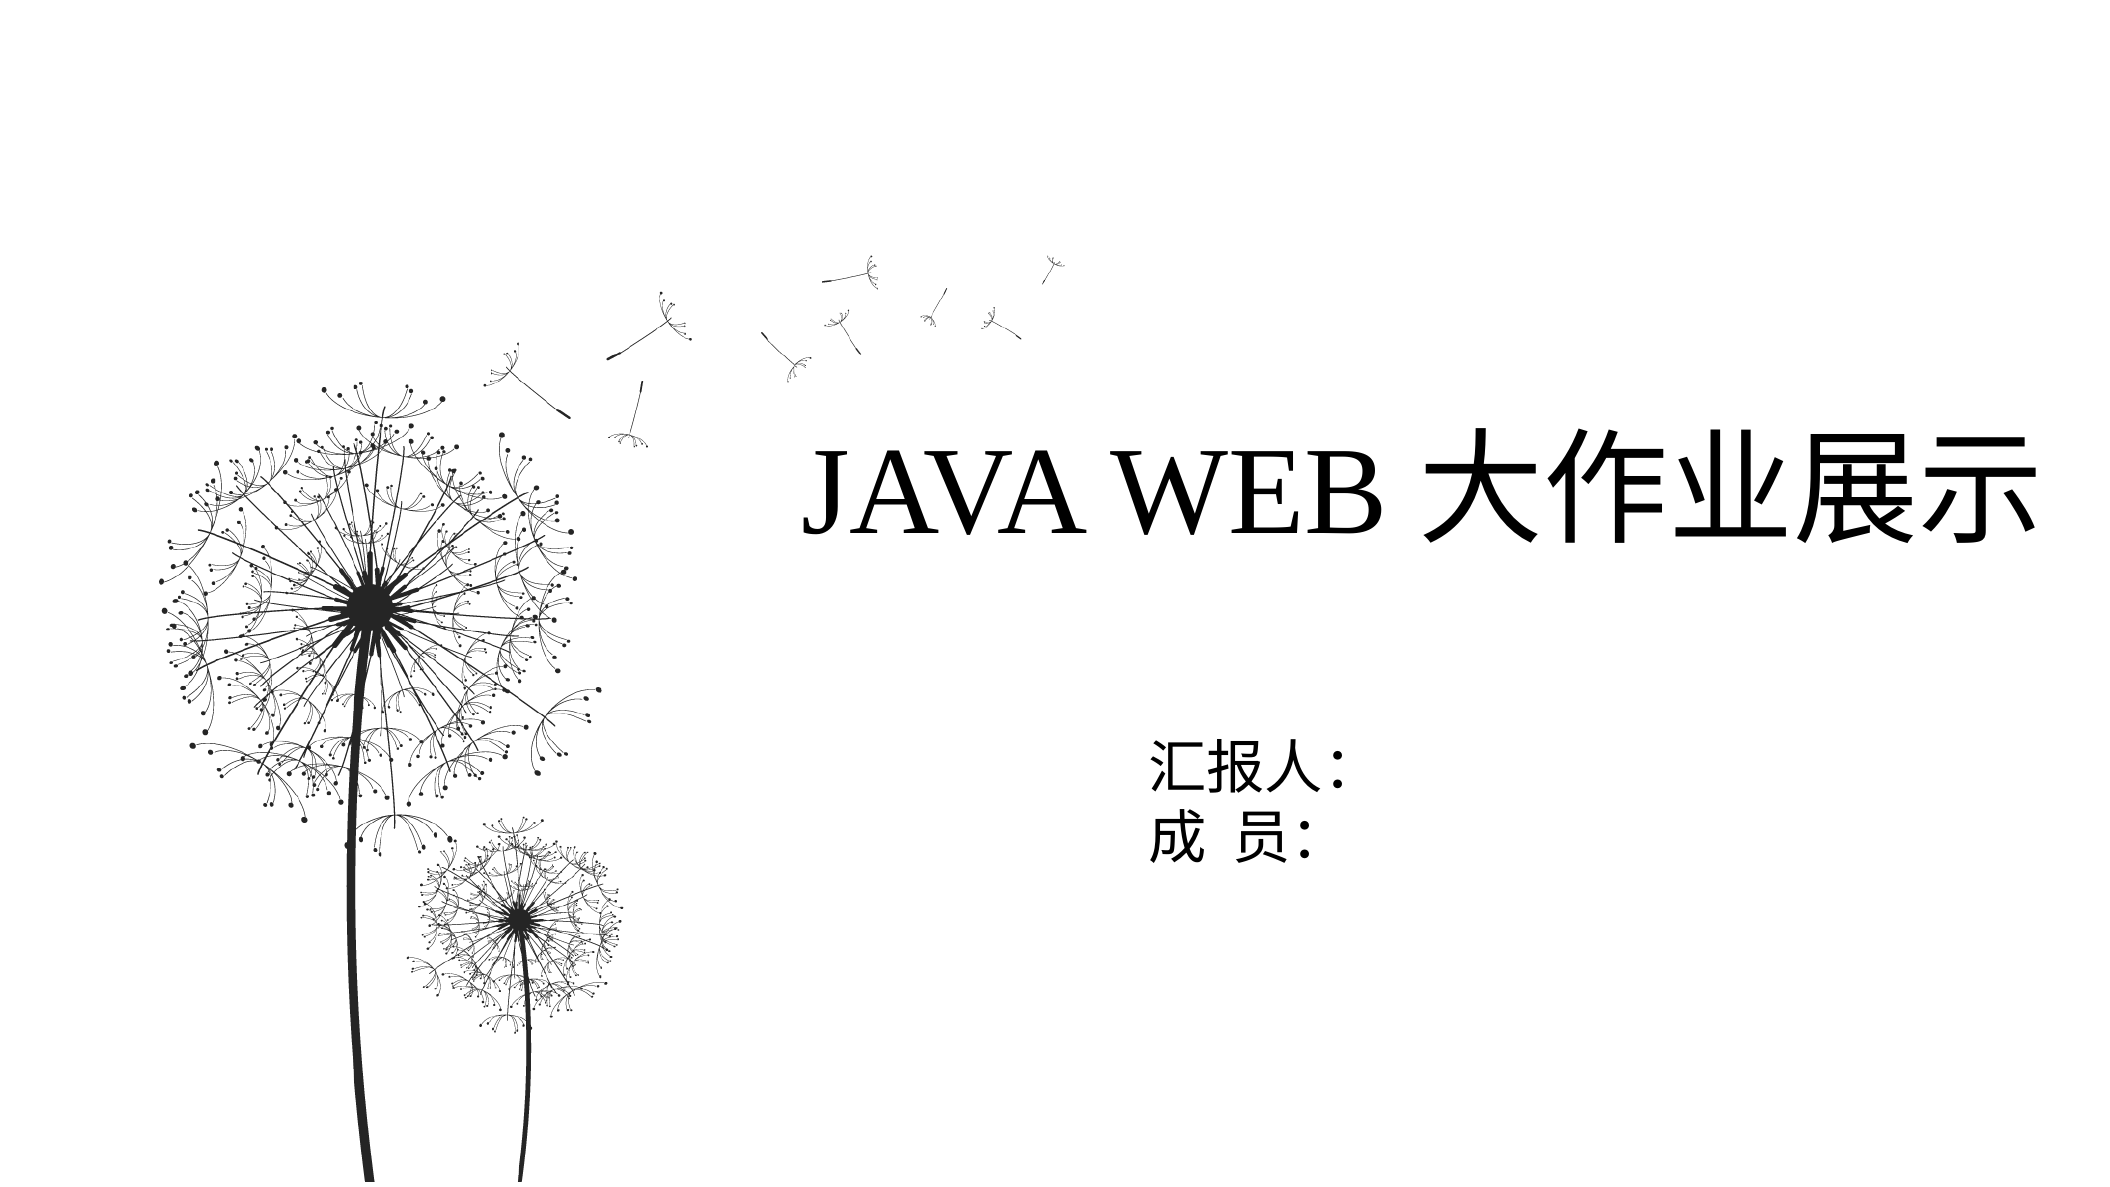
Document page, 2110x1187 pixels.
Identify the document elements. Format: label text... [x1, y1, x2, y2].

picture [133, 217, 1098, 1182]
text_box 汇报人： 成 员： [898, 723, 2105, 878]
text_box JAVA WEB大作业展示 [786, 400, 2058, 566]
